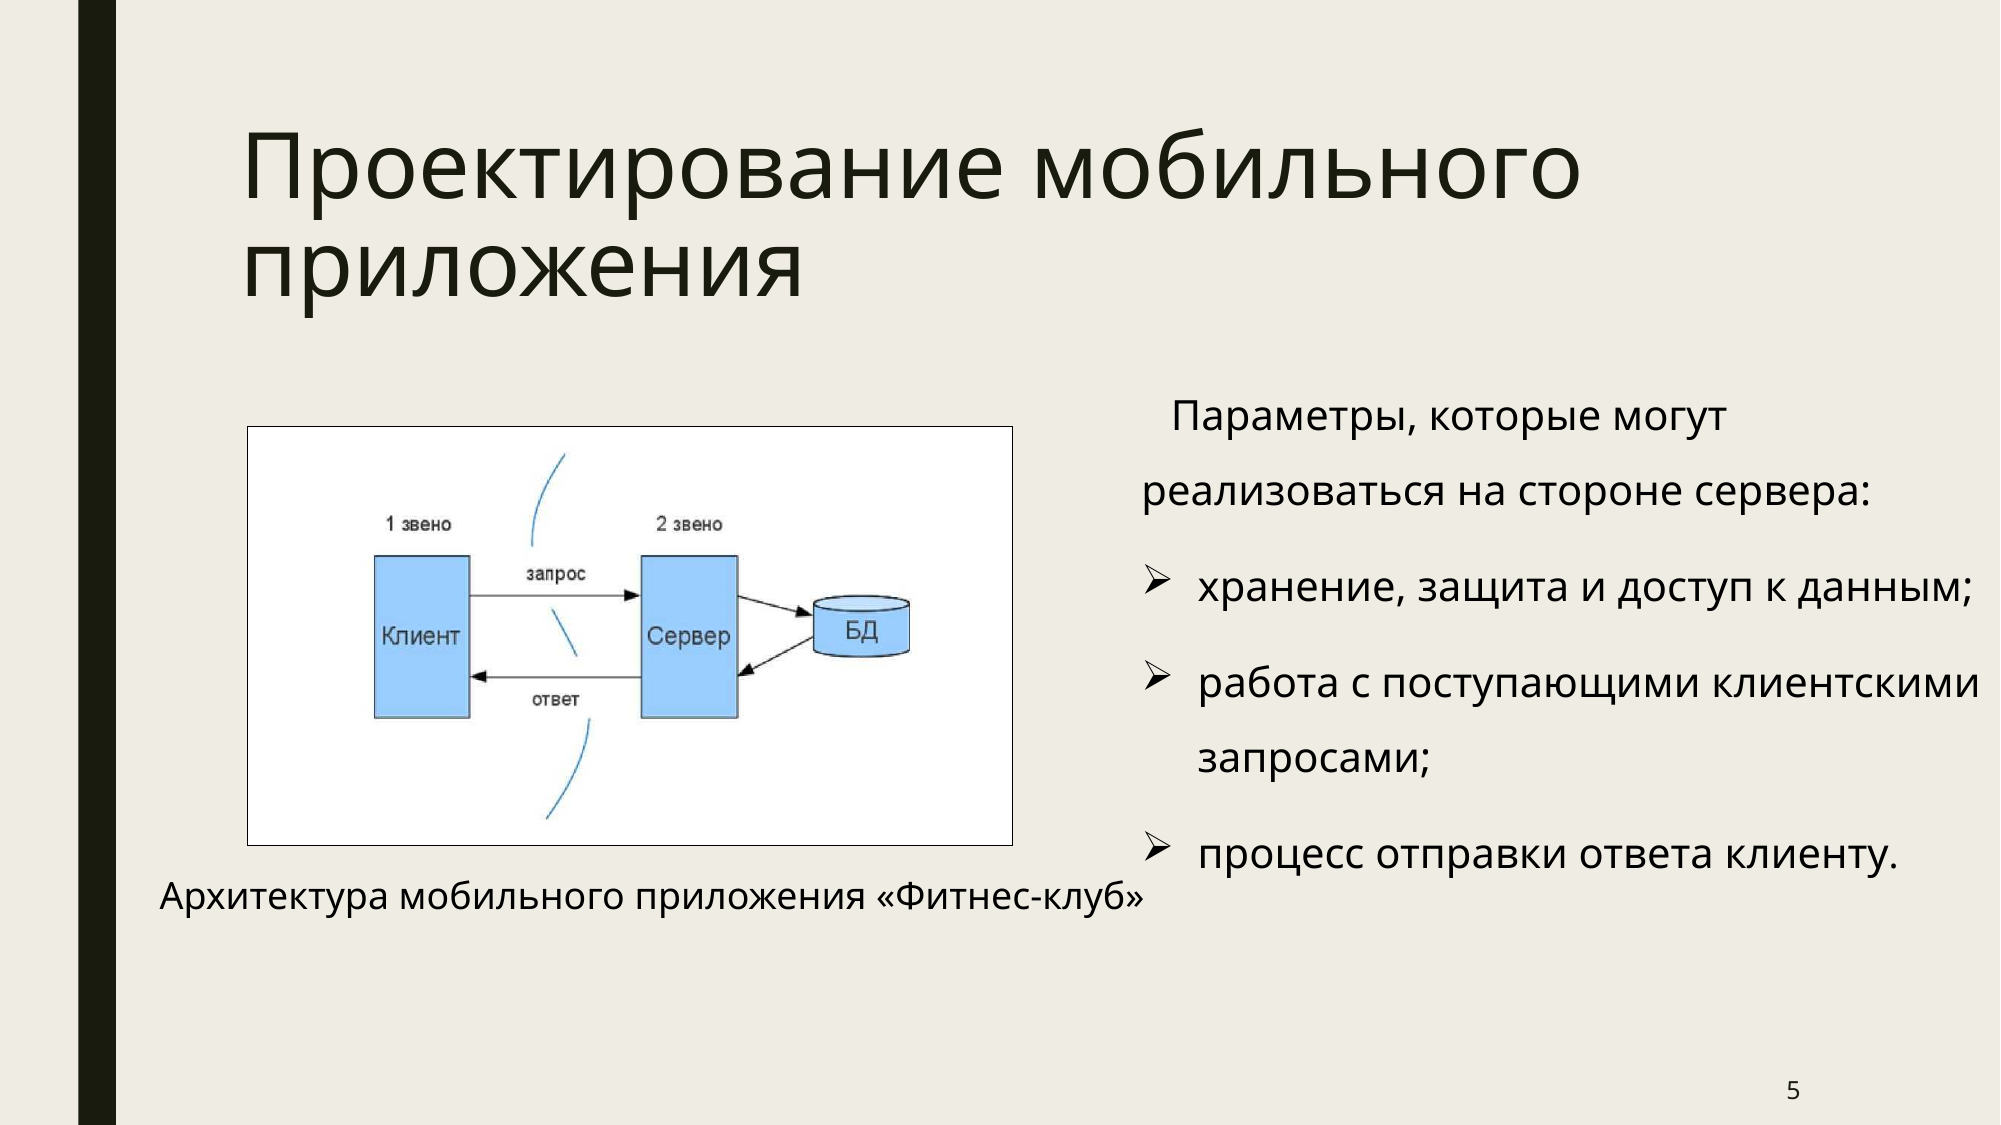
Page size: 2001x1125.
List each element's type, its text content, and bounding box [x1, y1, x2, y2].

picture [247, 426, 1013, 846]
text_box Архитектура мобильного приложения «Фитнес-клуб» [144, 864, 1161, 924]
slide_number 5 [1553, 1058, 1816, 1125]
list Параметры, которые могут реализоваться на стороне сервера: хранение, защита и доступ к данным; работа с поступающими клиентскими запросами; процесс отправки ответа клиенту. [1126, 356, 2000, 944]
title Проектирование мобильного приложения [225, 112, 1800, 357]
